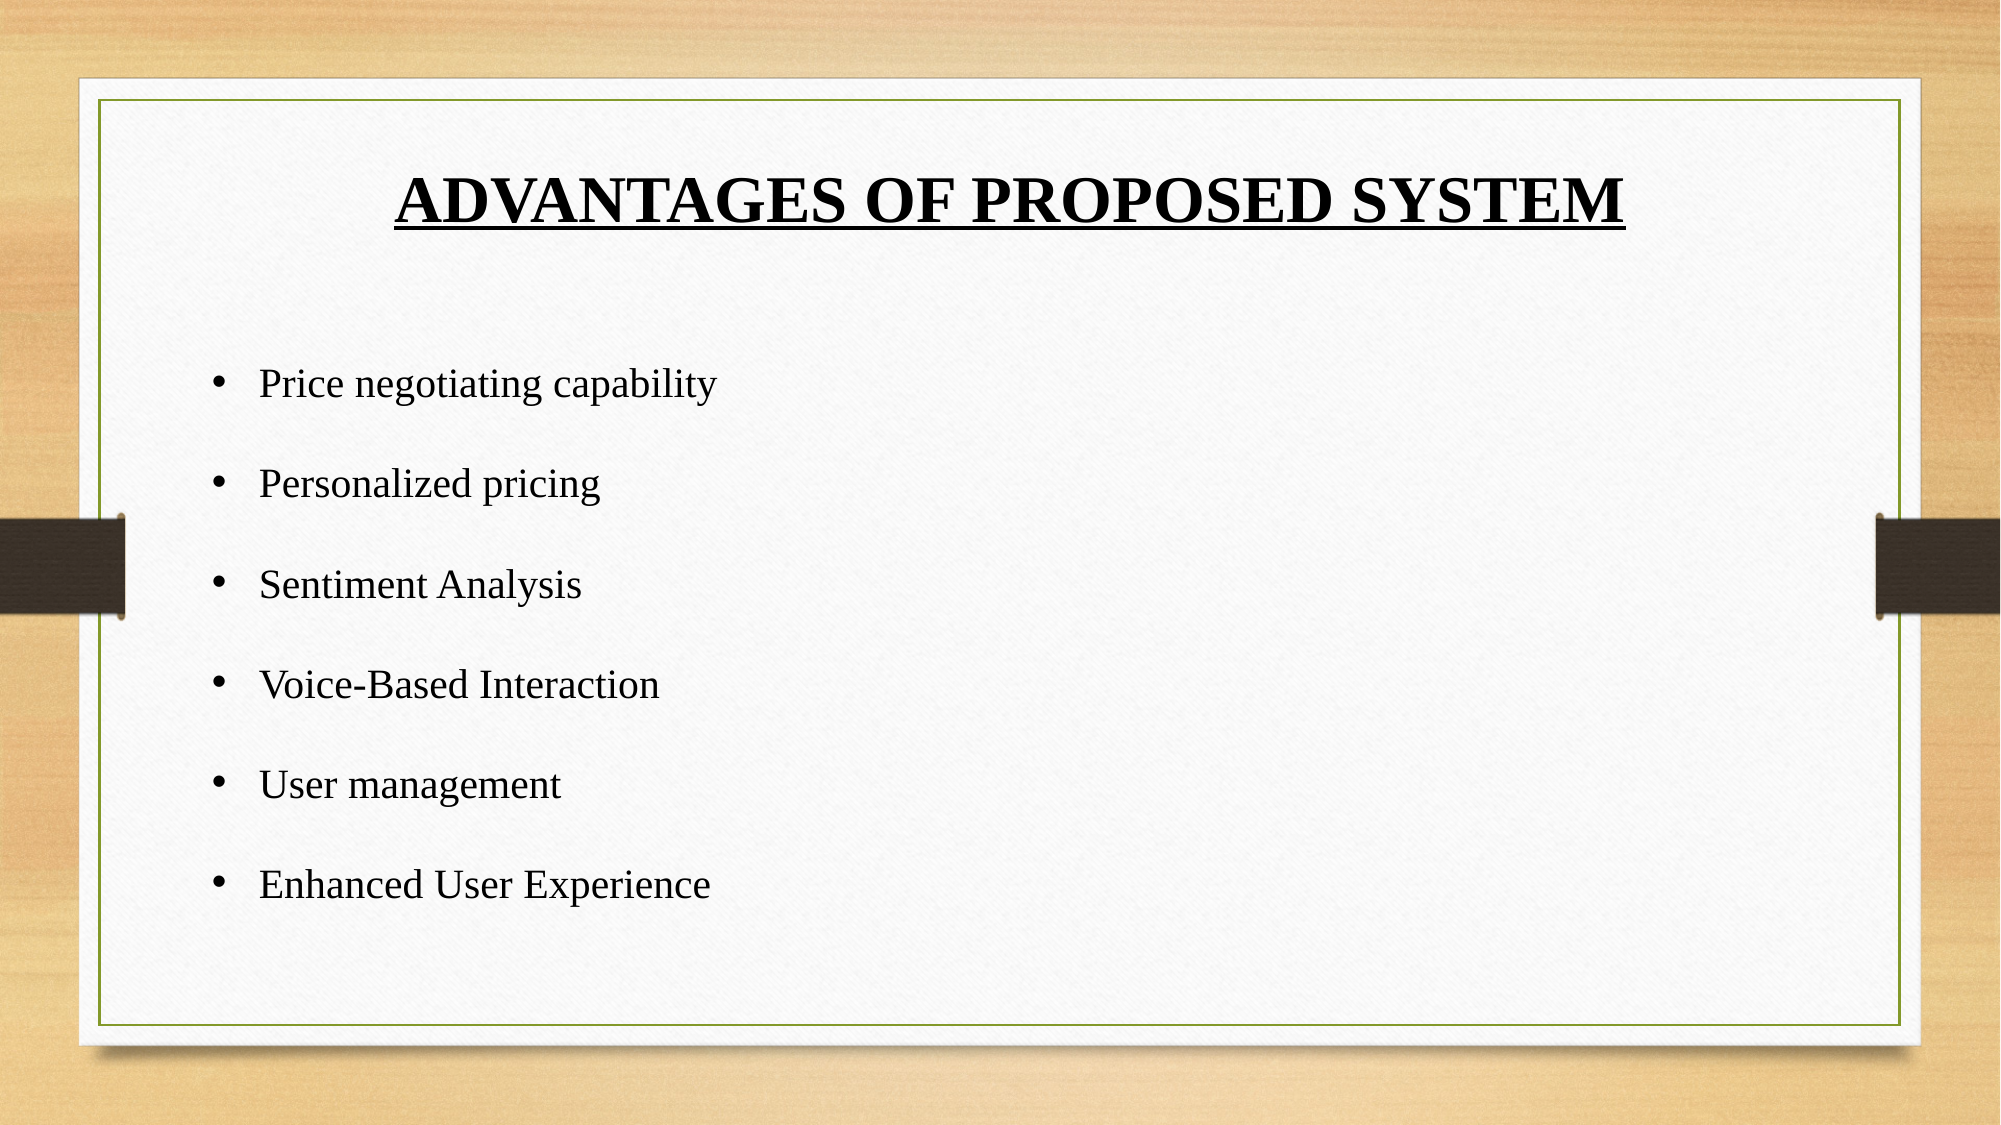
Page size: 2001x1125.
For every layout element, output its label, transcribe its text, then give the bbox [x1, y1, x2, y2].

picture [0, 0, 2001, 1125]
text_box Price negotiating capability Personalized pricing Sentiment Analysis Voice-Based Interaction User management Enhanced User Experience [197, 348, 1924, 914]
text_box ADVANTAGES OF PROPOSED SYSTEM [113, 148, 1907, 244]
